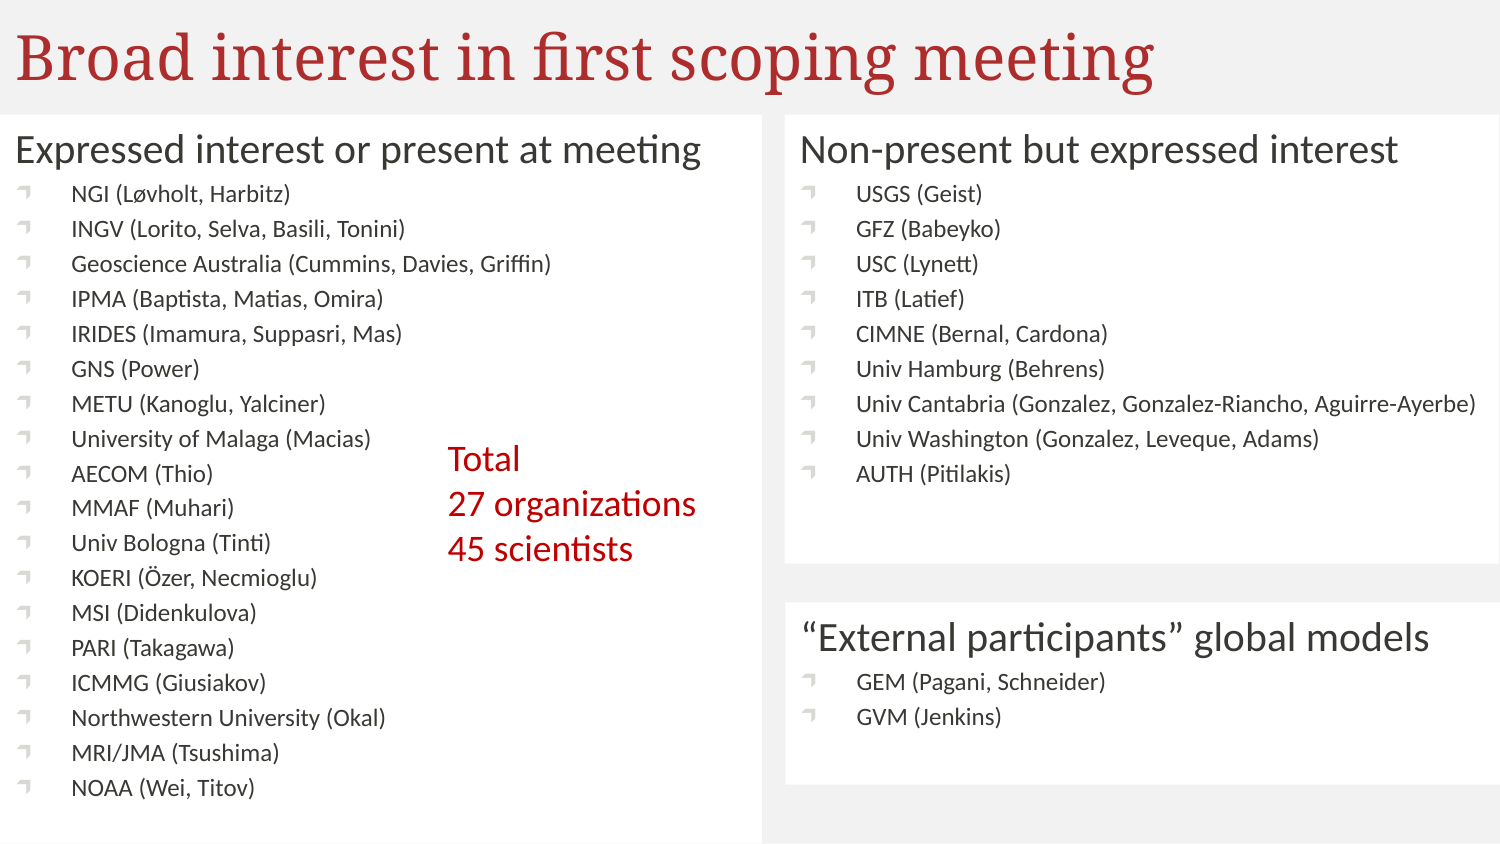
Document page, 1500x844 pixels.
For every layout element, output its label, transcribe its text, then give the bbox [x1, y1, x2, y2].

picture [15, 533, 33, 551]
picture [15, 358, 33, 376]
picture [799, 393, 818, 411]
picture [15, 672, 33, 691]
picture [15, 568, 33, 586]
picture [15, 253, 33, 271]
picture [15, 777, 33, 796]
text_box Non-present but expressed interest USGS (Geist) GFZ (Babeyko) USC (Lynett) ITB (Latief) CIMNE (Bernal, Cardona) Univ Hamburg (Behrens) Univ Cantabria (Gonzalez, Gonzalez-Riancho, Aguirre-Ayerbe) Univ Washington (Gonzalez, Leveque, Adams) AUTH (Pitilakis) [784, 114, 1500, 564]
picture [799, 253, 818, 271]
picture [15, 707, 33, 726]
picture [800, 671, 818, 689]
picture [799, 183, 818, 201]
picture [15, 288, 33, 306]
picture [799, 218, 818, 236]
picture [799, 323, 818, 341]
picture [15, 393, 33, 411]
picture [15, 323, 33, 341]
list Expressed interest or present at meeting NGI (Løvholt, Harbitz) INGV (Lorito, Selva, Basili, Tonini) Geoscience Australia (Cummins, Davies, Griffin) IPMA (Baptista, Matias, Omira) IRIDES (Imamura, Suppasri, Mas) GNS (Power) METU (Kanoglu, Yalciner) University of Malaga (Macias) AECOM (Thio) MMAF (Muhari) Univ Bologna (Tinti) KOERI (Özer, Necmioglu) MSI (Didenkulova) PARI (Takagawa) ICMMG (Giusiakov) Northwestern University (Okal) MRI/JMA (Tsushima) NOAA (Wei, Titov) [0, 114, 762, 844]
picture [800, 706, 818, 724]
text_box Total 27 organizations 45 scientists [432, 426, 712, 576]
picture [15, 742, 33, 761]
picture [799, 358, 818, 376]
picture [15, 498, 33, 516]
title Broad interest in first scoping meeting [0, 0, 1290, 126]
picture [15, 183, 33, 201]
text_box “External participants” global models GEM (Pagani, Schneider) GVM (Jenkins) [785, 602, 1500, 785]
picture [799, 463, 818, 481]
picture [15, 463, 33, 481]
picture [15, 603, 33, 621]
picture [15, 428, 33, 446]
picture [15, 218, 33, 236]
picture [799, 428, 818, 446]
picture [799, 288, 818, 306]
picture [15, 637, 33, 656]
